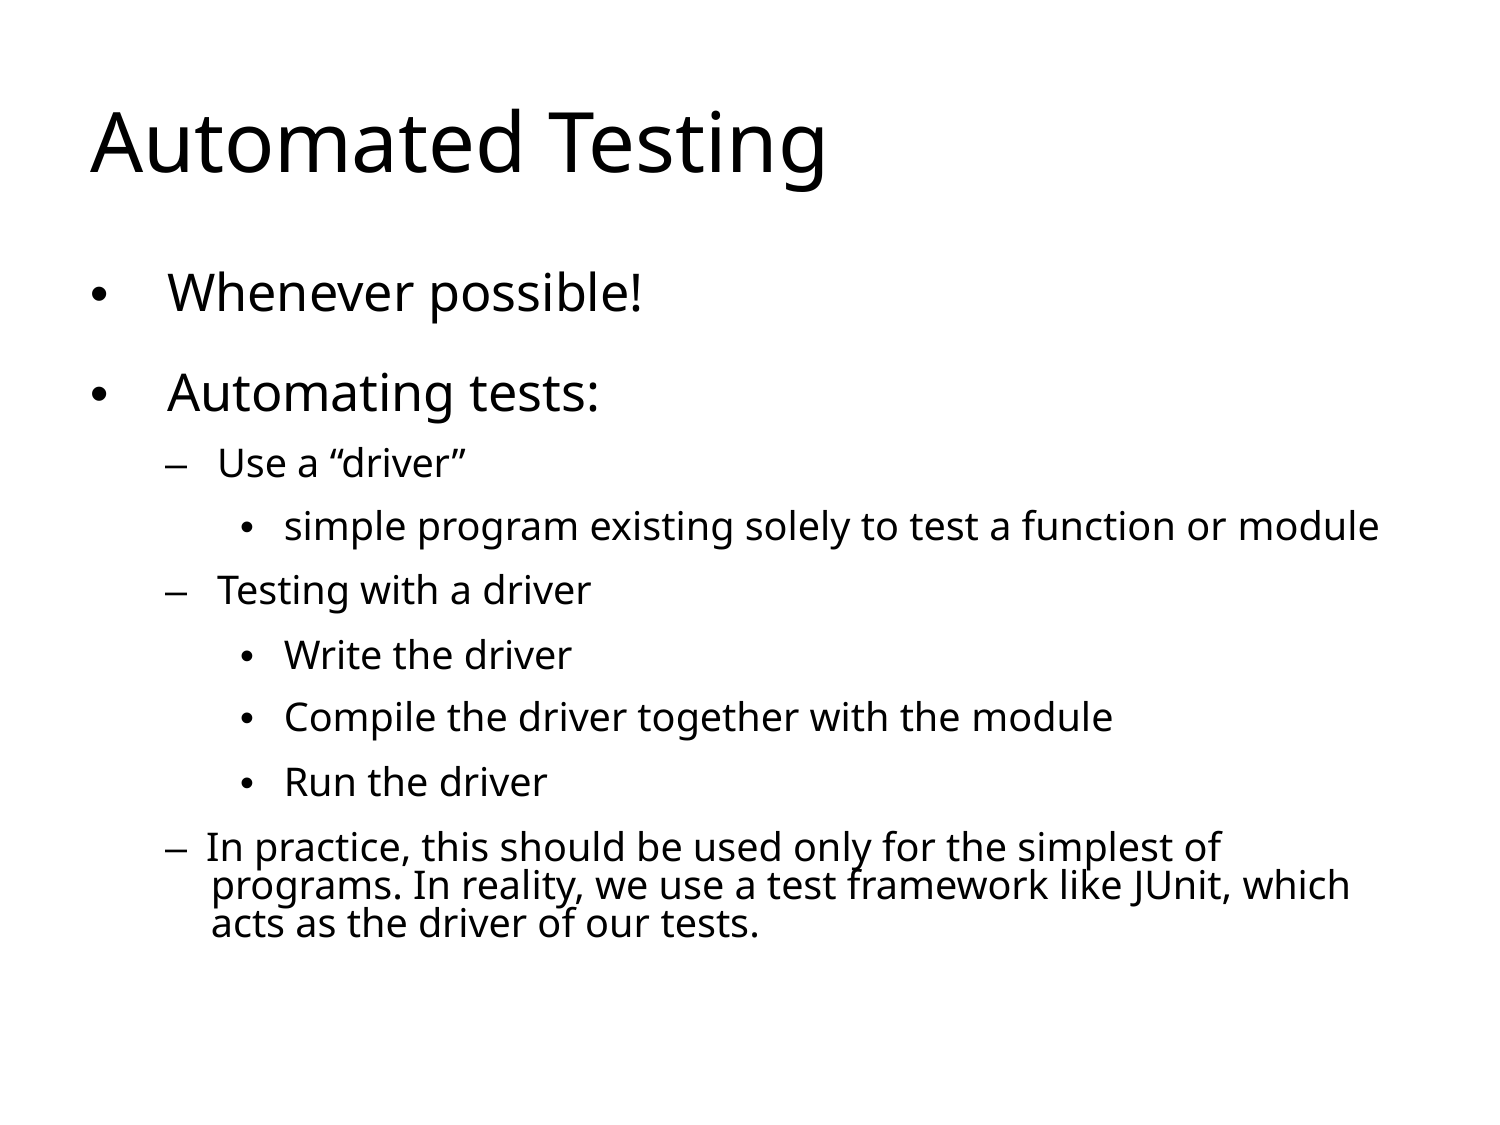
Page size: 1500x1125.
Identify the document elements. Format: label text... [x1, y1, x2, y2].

text_box • Whenever possible! • Automating tests: – Use a “driver” • simple program existing solely to test a function or module – Testing with a driver • Write the driver • Compile the driver together with the module • Run the driver – In practice, this should be used only for the simplest of programs. In reality, we use a test framework like JUnit, which acts as the driver of our tests. [87, 259, 1411, 945]
title Automated Testing [87, 88, 872, 259]
